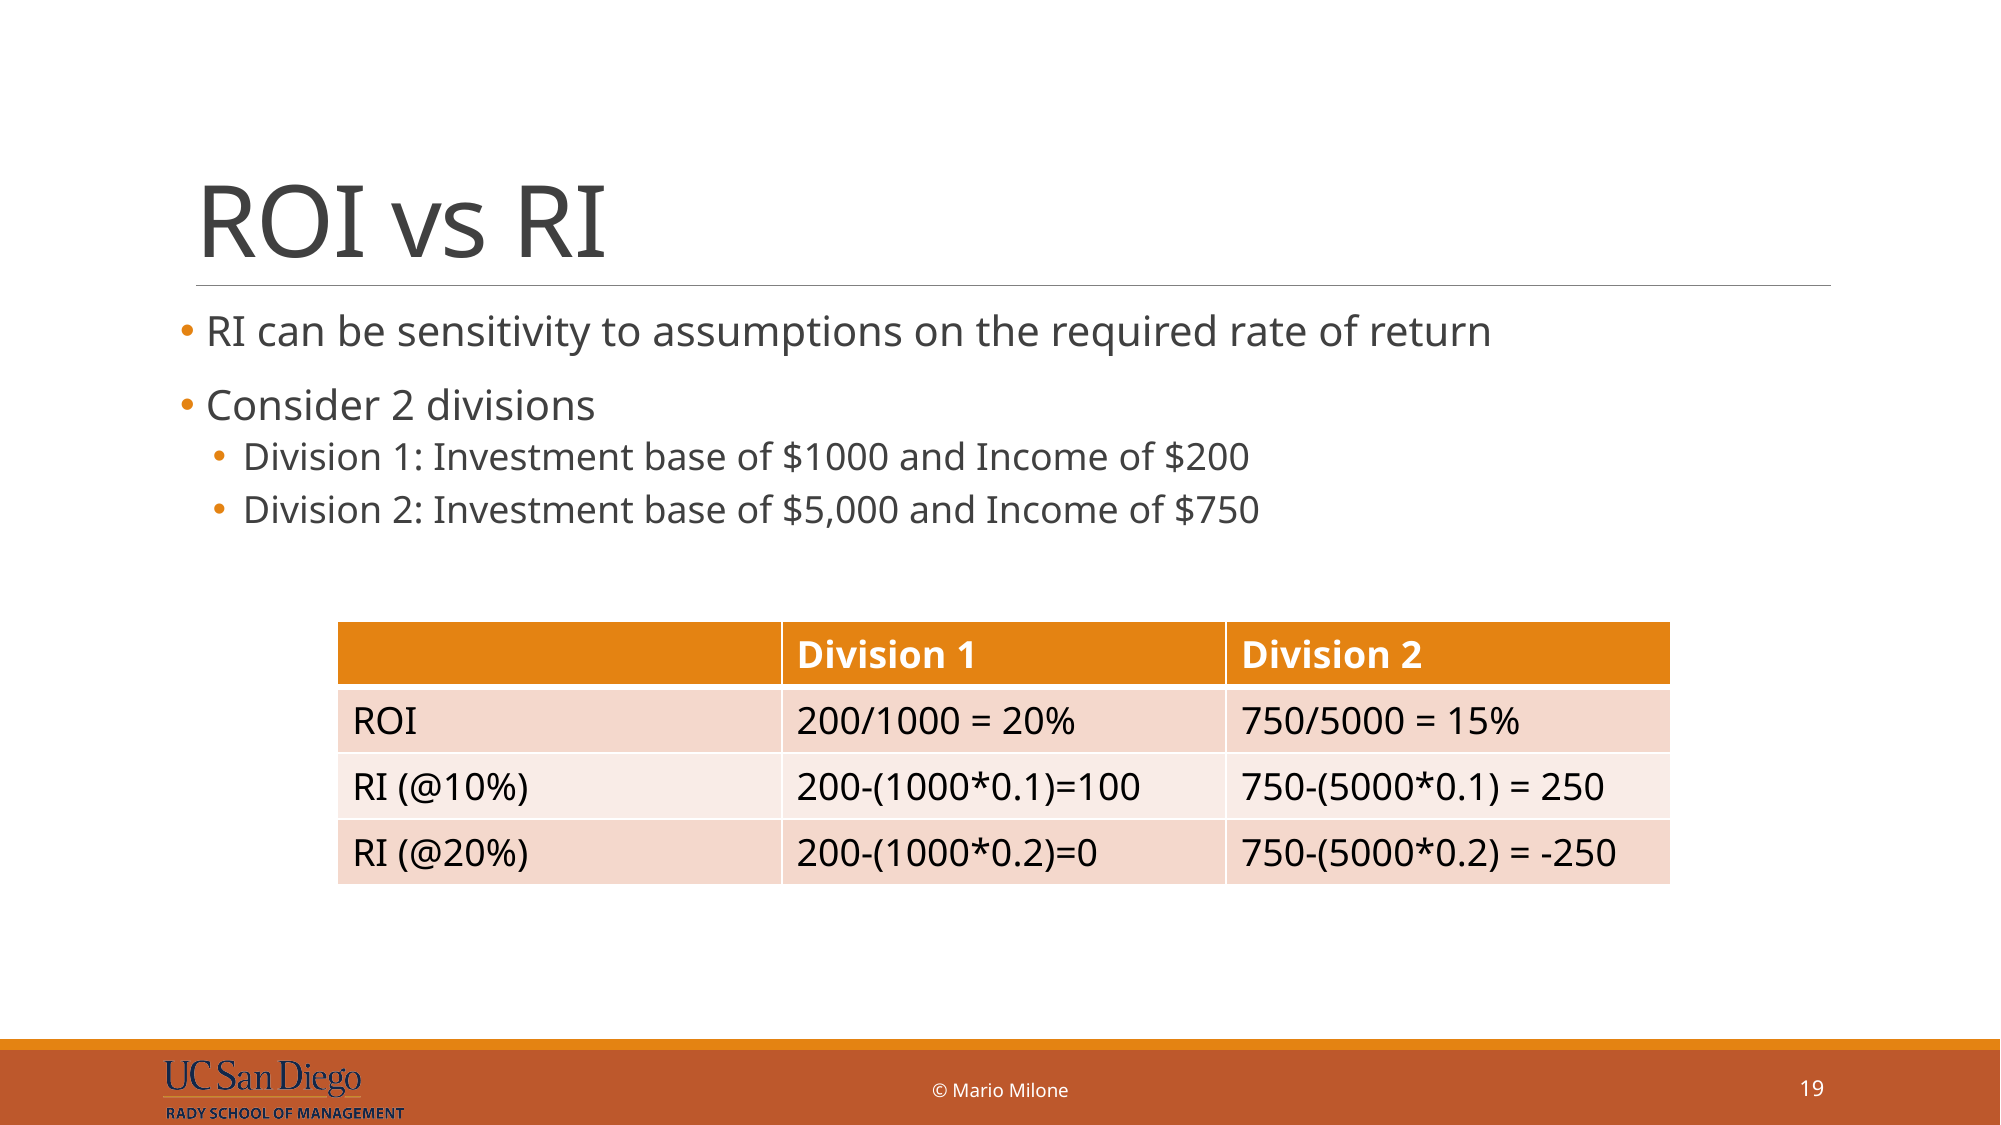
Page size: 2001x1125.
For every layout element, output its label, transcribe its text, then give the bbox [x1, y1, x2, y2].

table_cell 750-(5000*0.1) = 250 [1227, 754, 1670, 818]
table_header Division 2 [1227, 622, 1670, 684]
table_cell 200/1000 = 20% [783, 690, 1225, 752]
slide_number 19 [1624, 1059, 1840, 1120]
table_header Division 1 [783, 622, 1225, 684]
table_cell 750/5000 = 15% [1227, 690, 1670, 752]
table_cell RI (@20%) [338, 820, 781, 884]
table_cell RI (@10%) [338, 754, 781, 818]
picture [160, 1056, 407, 1123]
footer © Mario Milone [604, 1059, 1396, 1120]
list RI can be sensitivity to assumptions on the required rate of return Consider 2 divisions Division 1: Investment base of $1000 and Income of $200 Division 2: Investment base of $5,000 and Income of $750 [180, 302, 1830, 963]
table_cell 200-(1000*0.2)=0 [783, 820, 1225, 884]
table_cell 750-(5000*0.2) = -250 [1227, 820, 1670, 884]
table_header [338, 622, 781, 684]
title ROI vs RI [180, 47, 1830, 285]
table_cell 200-(1000*0.1)=100 [783, 754, 1225, 818]
table_cell ROI [338, 690, 781, 752]
